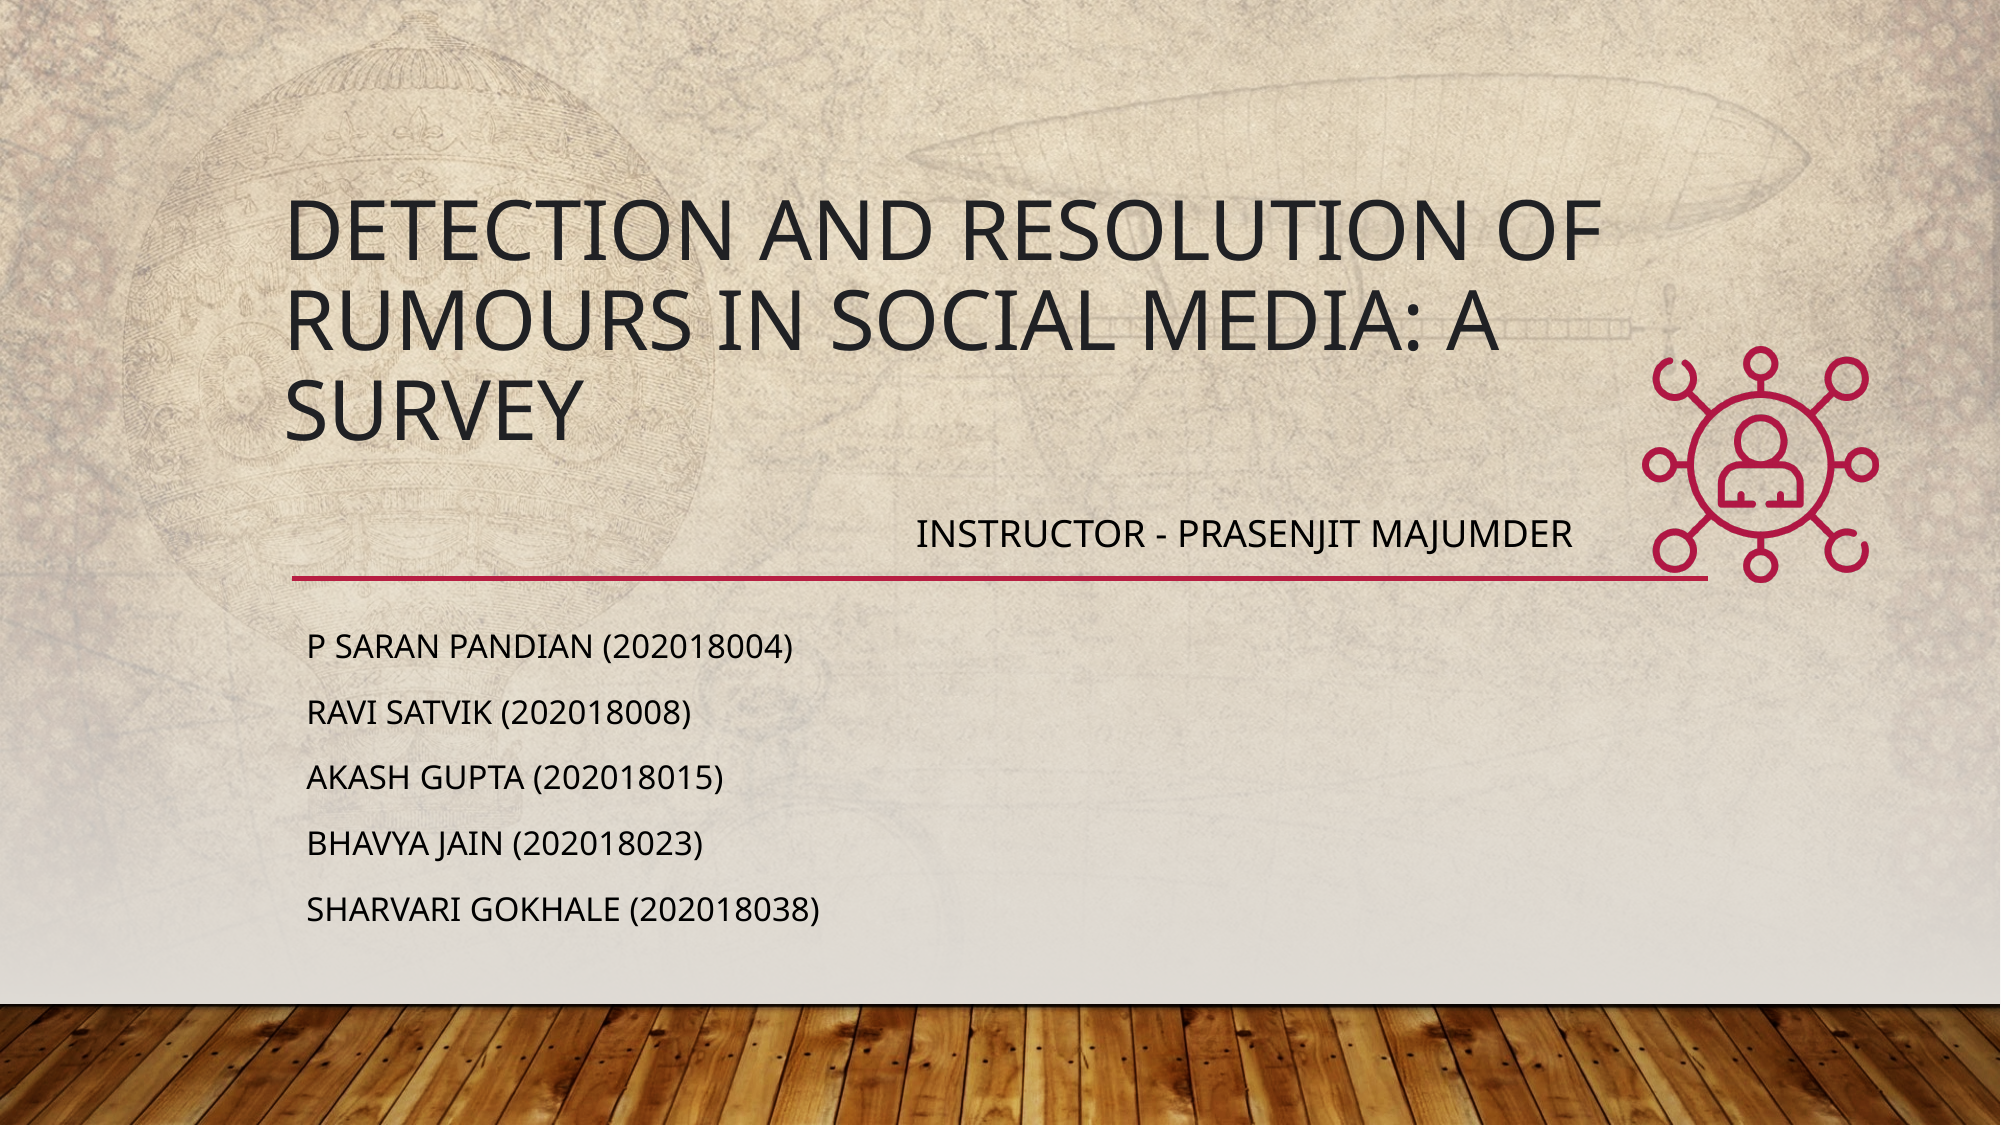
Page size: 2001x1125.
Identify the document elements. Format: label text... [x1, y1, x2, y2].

picture [0, 1004, 2000, 1125]
subtitle P Saran Pandian (202018004) Ravi Satvik (202018008) Akash gupta (202018015) Bhavya Jain (202018023) Sharvari Gokhale (202018038) [291, 602, 1709, 946]
text_box INSTRUCTOR - PRASENJIT MAJUMDER [901, 502, 1639, 563]
picture [1642, 346, 1880, 583]
title Detection and Resolution of Rumours in Social Media: A Survey [268, 41, 1686, 459]
